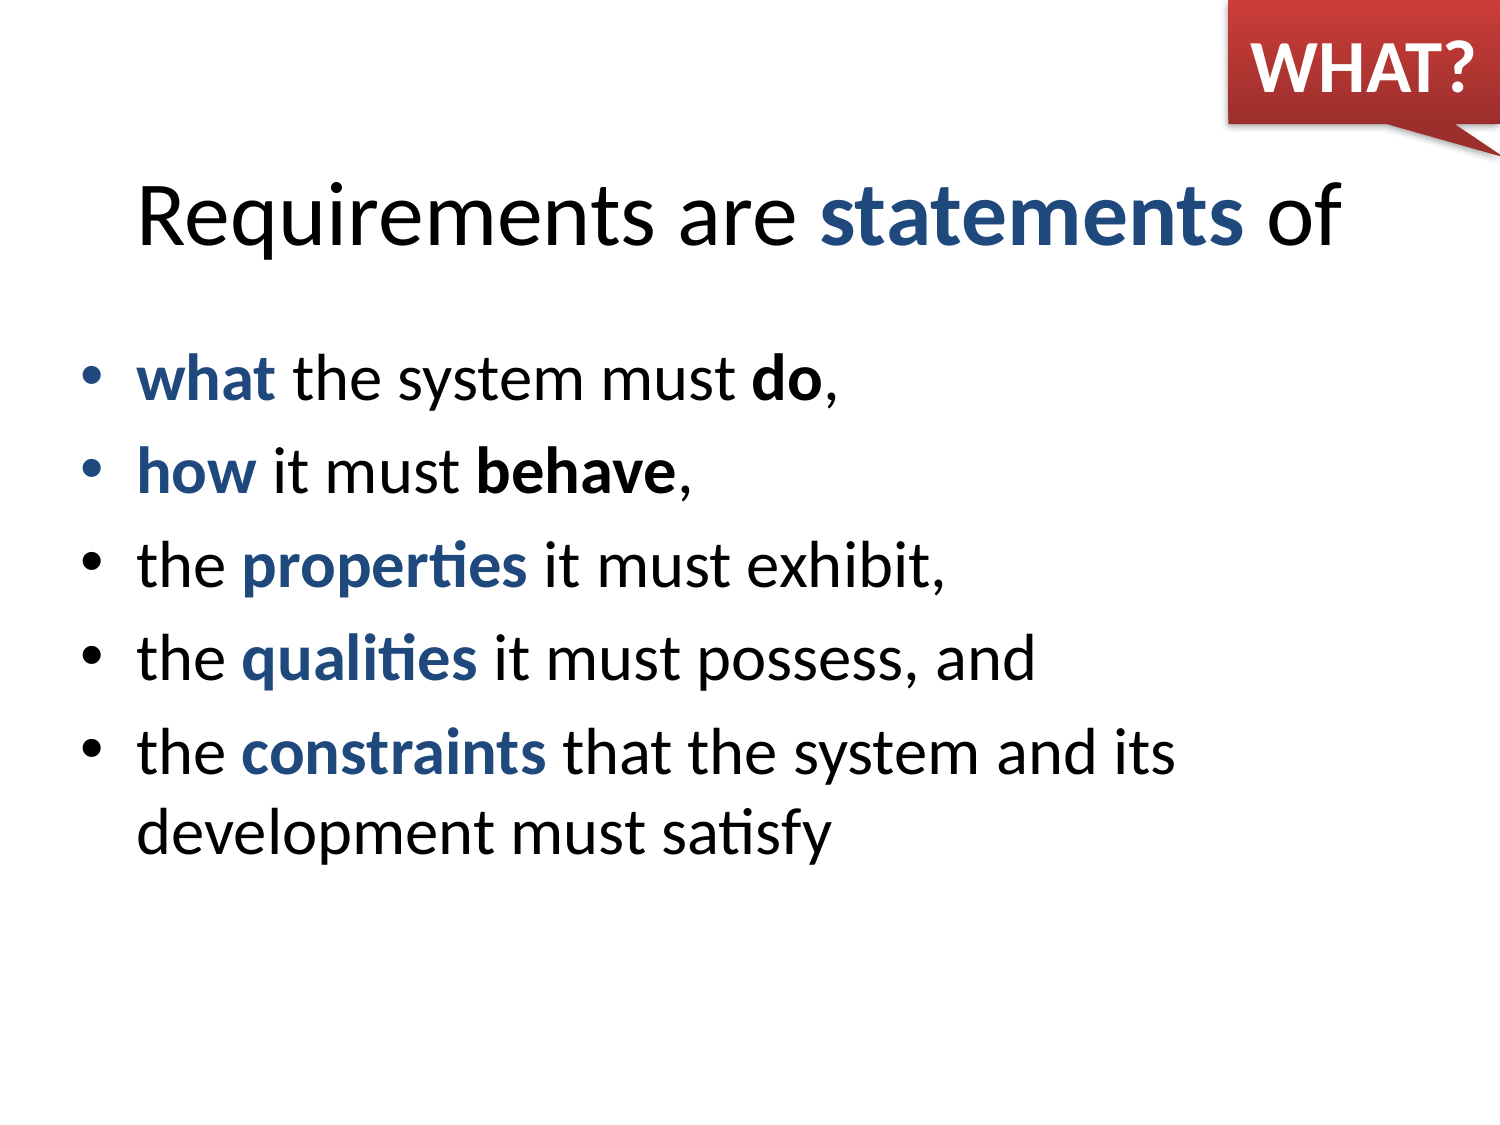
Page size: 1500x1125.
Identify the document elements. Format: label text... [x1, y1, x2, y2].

text_box WHAT? [1228, 0, 1500, 157]
text_box [25, 0, 651, 264]
title Requirements are statements of [75, 115, 1425, 303]
list what the system must do, how it must behave, the properties it must exhibit, the qualities it must possess, and the constraints that the system and its development must satisfy [64, 326, 1415, 1010]
